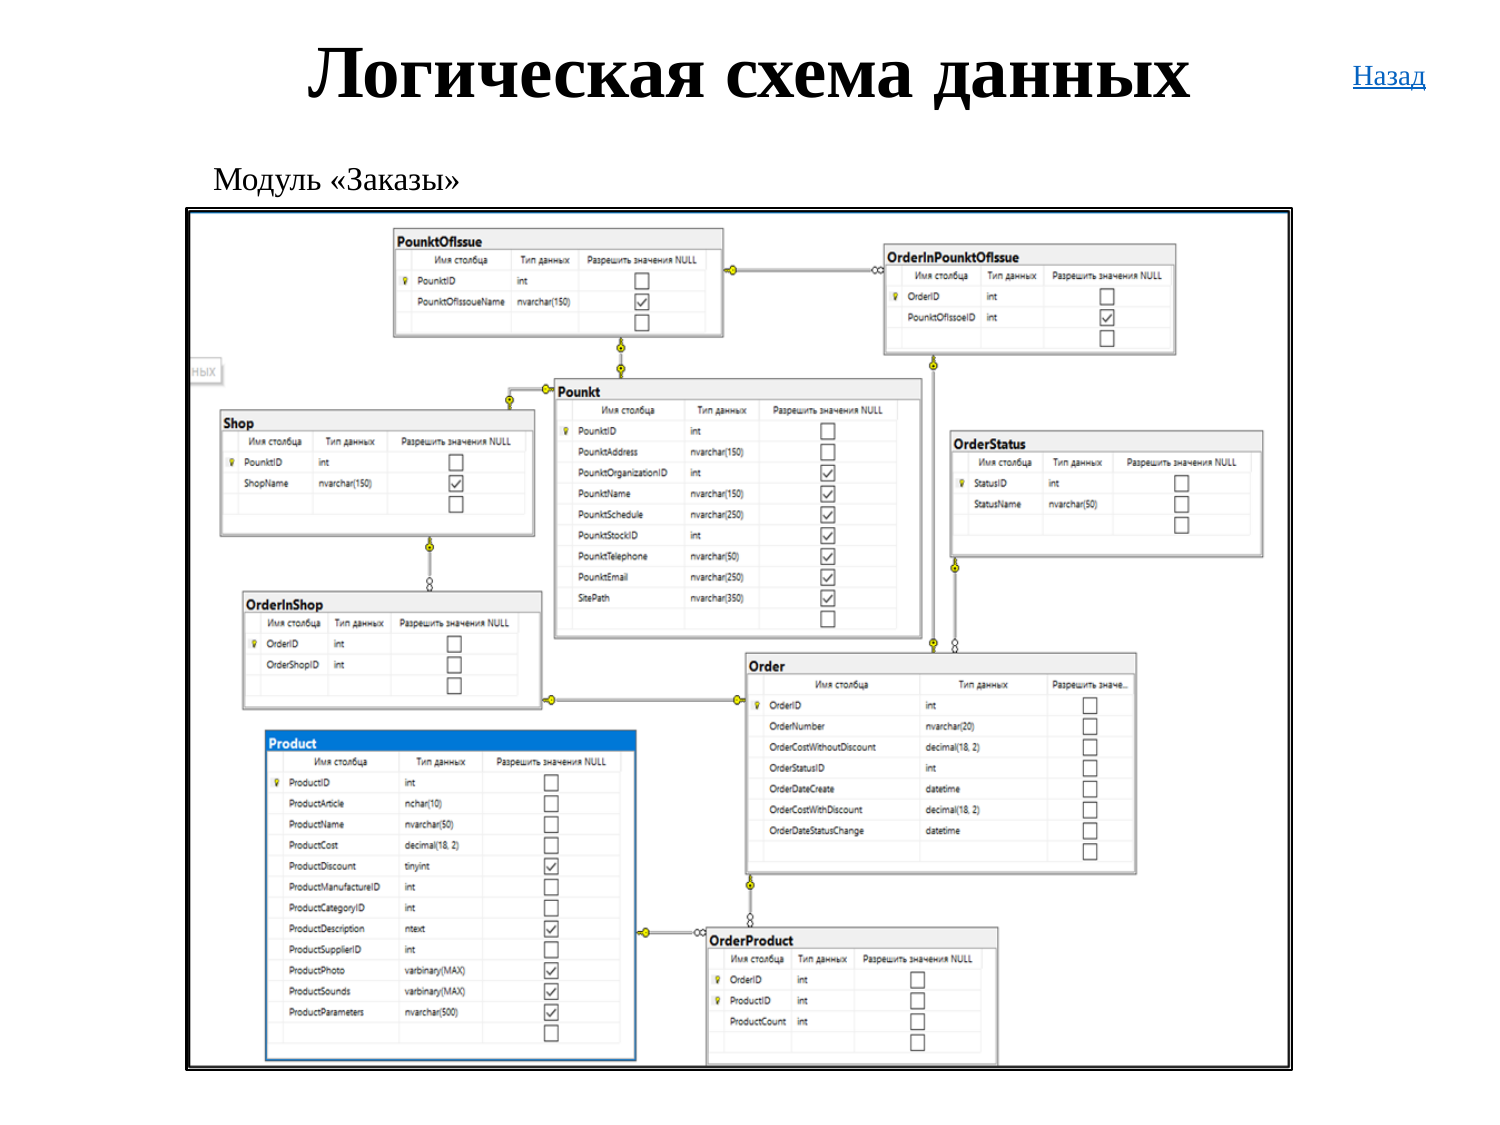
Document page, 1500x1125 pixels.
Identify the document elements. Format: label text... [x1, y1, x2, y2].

text_box Логическая схема данных [187, 32, 1313, 119]
picture [187, 209, 1291, 1069]
text_box Модуль «Заказы» [124, 129, 1376, 209]
text_box Назад [1338, 48, 1442, 99]
